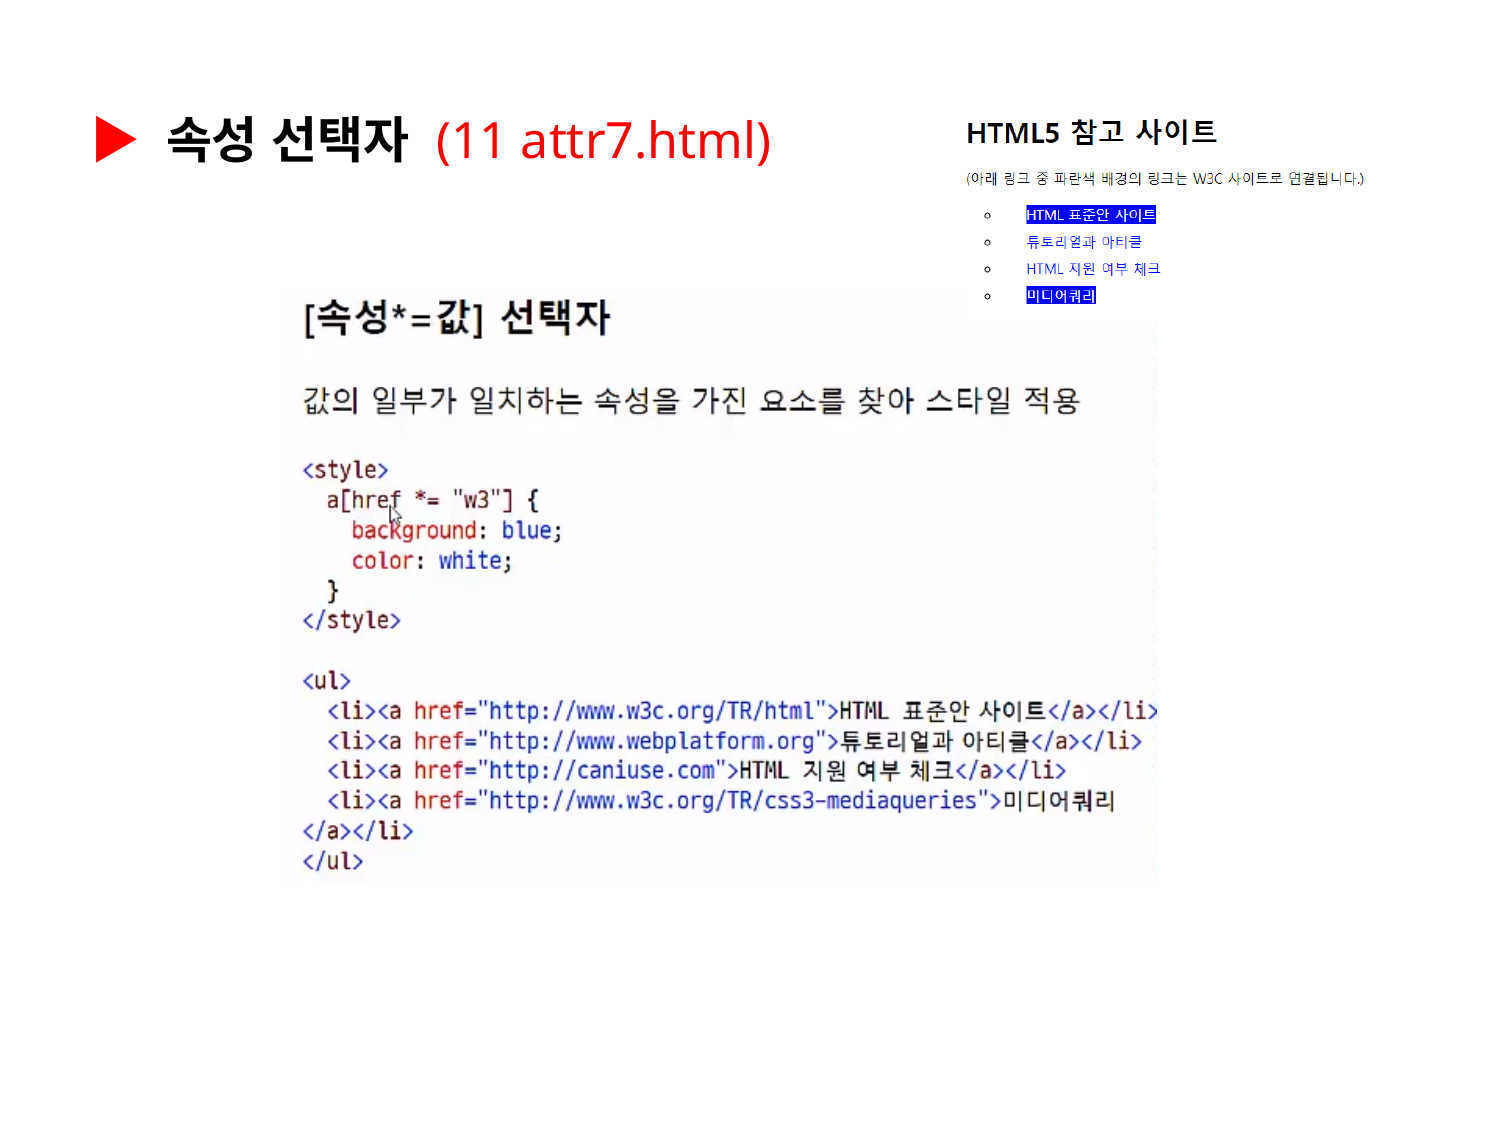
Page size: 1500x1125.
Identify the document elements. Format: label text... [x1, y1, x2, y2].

picture [252, 113, 1380, 882]
title ▶ 속성 선택자 (11 attr7.html) [75, 45, 1425, 233]
